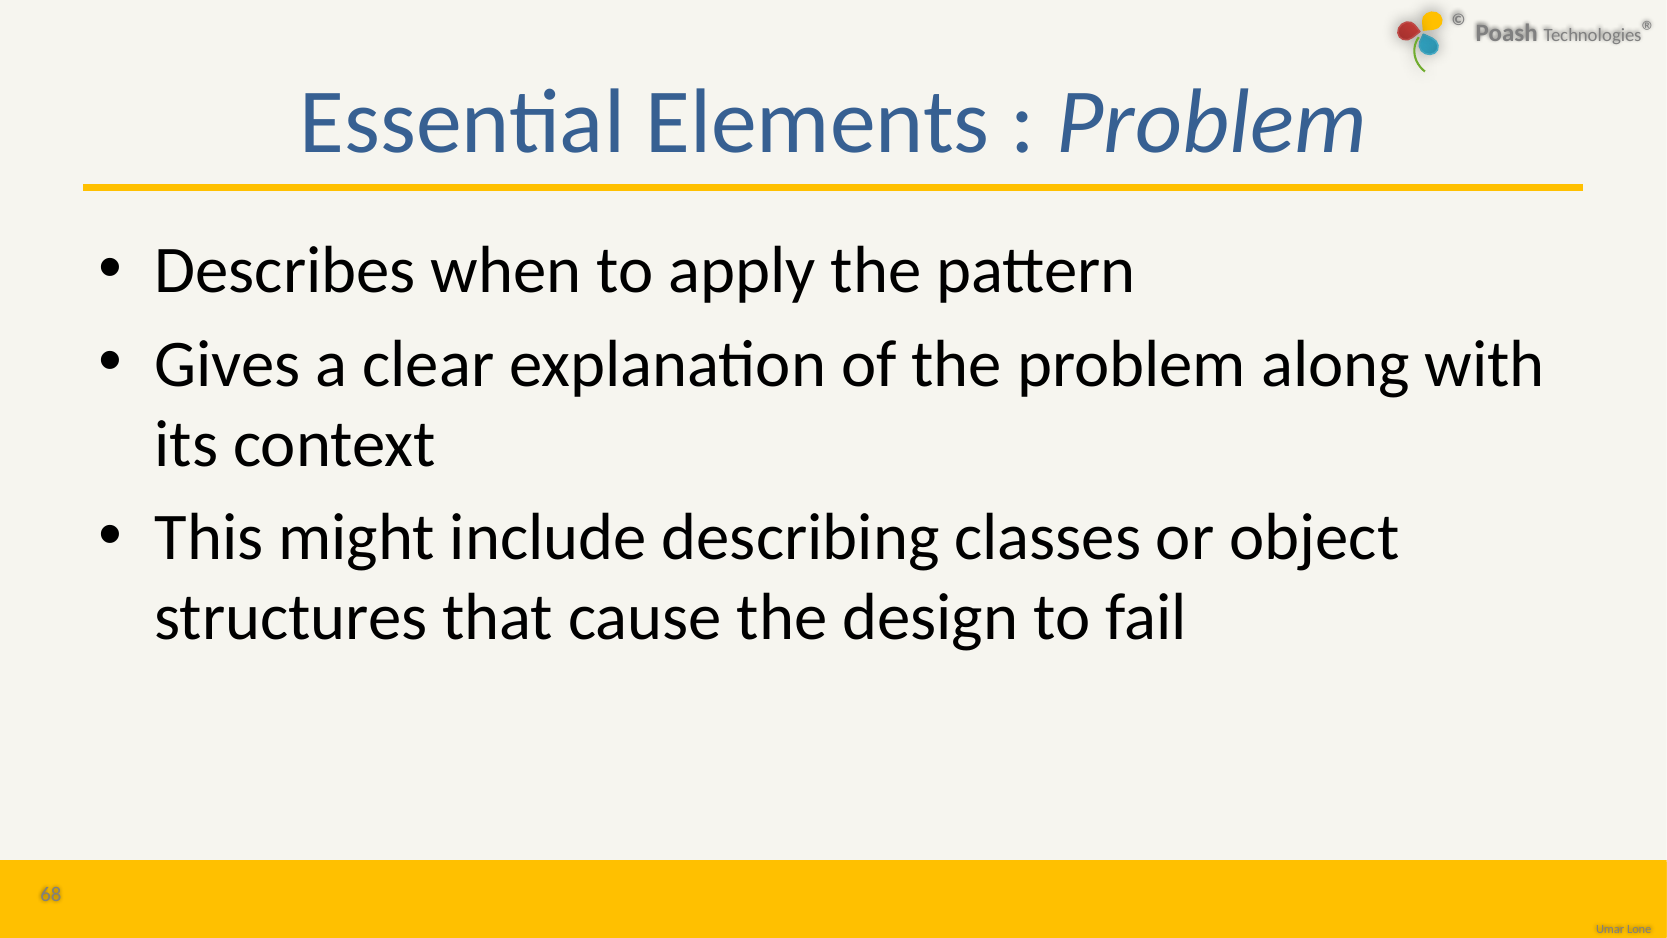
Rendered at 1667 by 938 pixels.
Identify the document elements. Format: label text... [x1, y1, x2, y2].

slide_number 68 [4, 868, 98, 919]
title Essential Elements : Problem [83, 37, 1584, 194]
list Describes when to apply the pattern Gives a clear explanation of the problem along with its context This might include describing classes or object structures that cause the design to fail [83, 218, 1584, 838]
